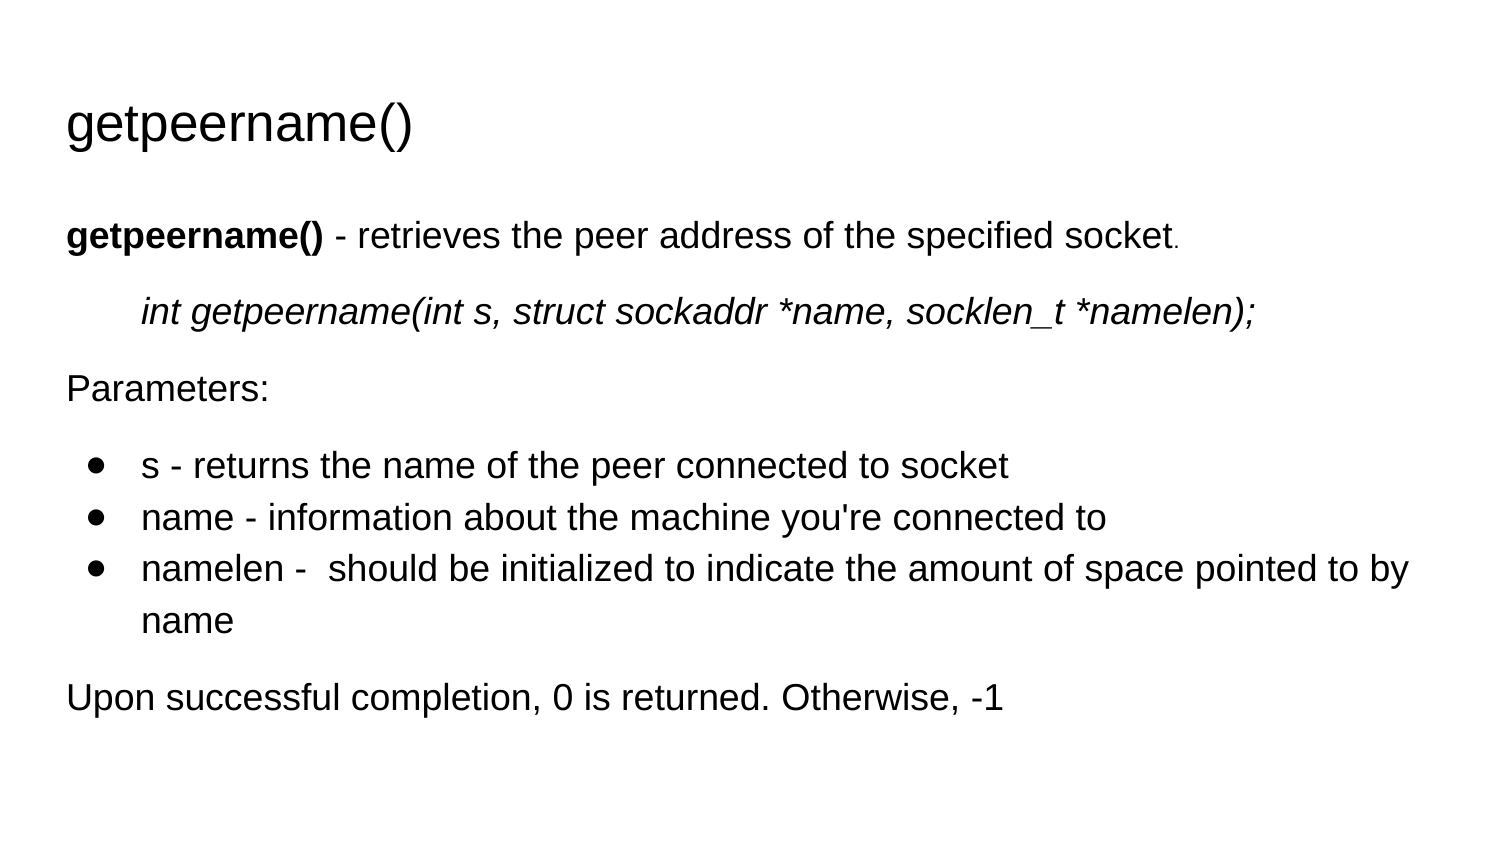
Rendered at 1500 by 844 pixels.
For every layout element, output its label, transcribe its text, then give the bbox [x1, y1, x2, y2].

title getpeername() [51, 72, 1449, 167]
list getpeername() - retrieves the peer address of the specified socket. int getpeername(int s, struct sockaddr *name, socklen_t *namelen); Parameters: s - returns the name of the peer connected to socket name - information about the machine you're connected to namelen - should be initialized to indicate the amount of space pointed to by name Upon successful completion, 0 is returned. Otherwise, -1 [51, 189, 1449, 750]
